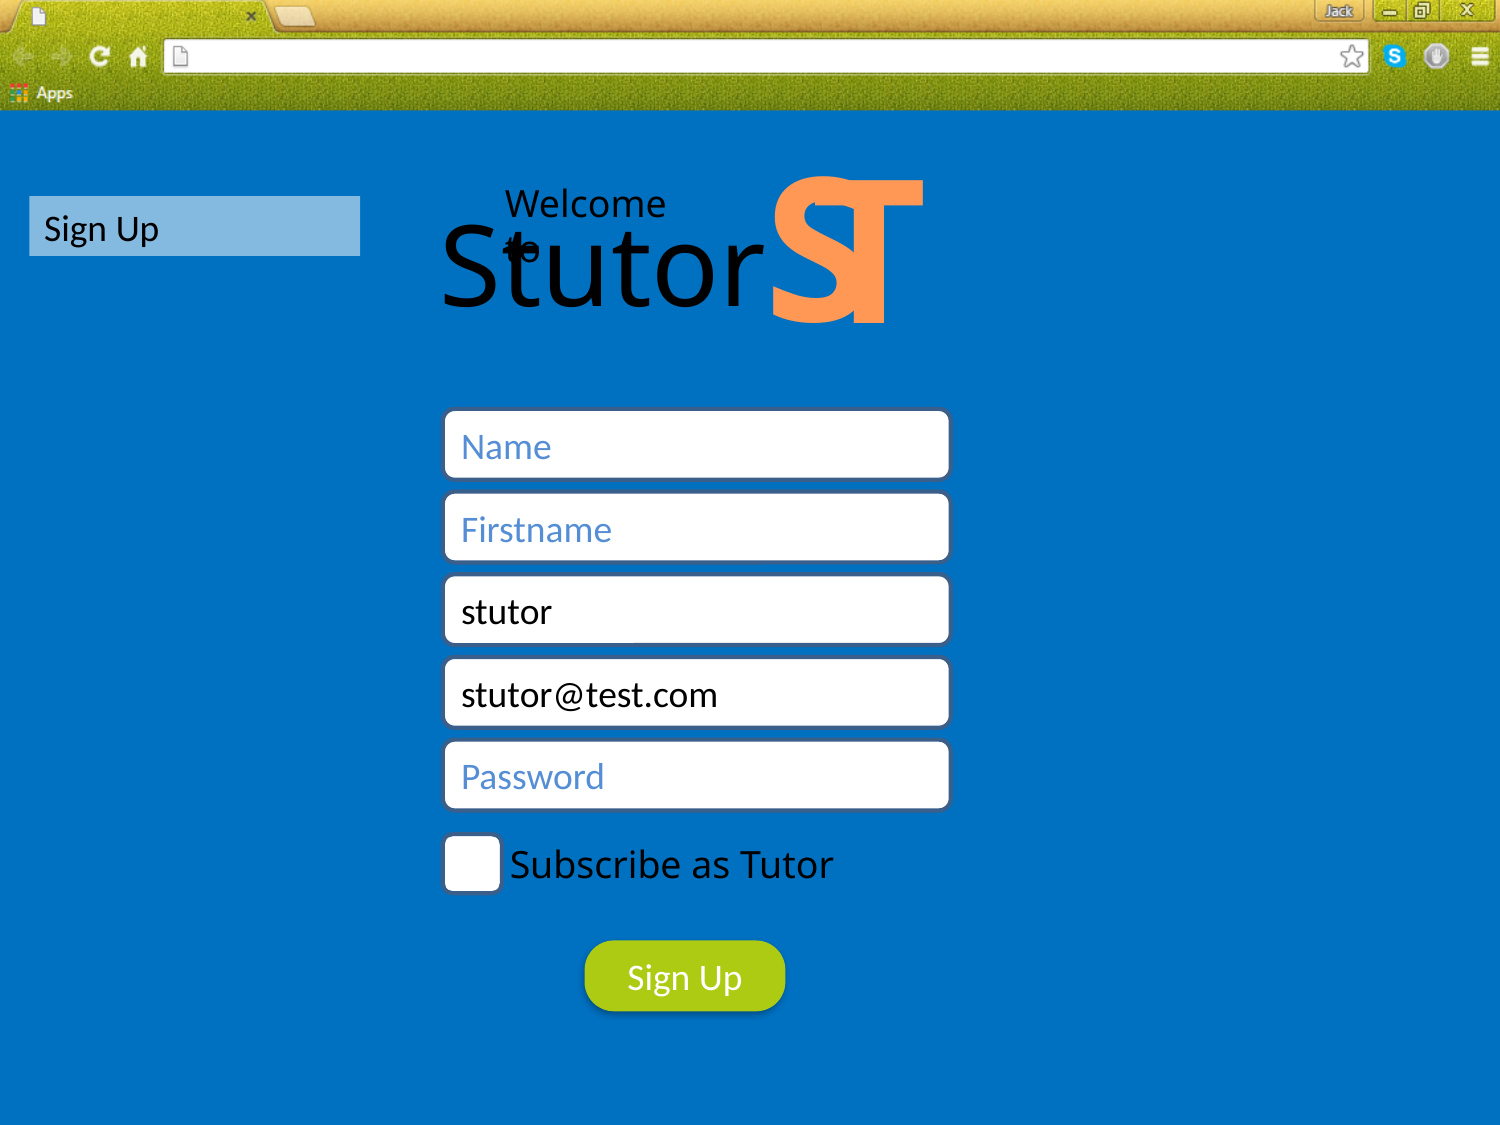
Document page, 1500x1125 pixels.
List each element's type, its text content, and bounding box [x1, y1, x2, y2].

text_box [440, 831, 504, 896]
text_box [0, 0, 1500, 1125]
text_box Sign Up [582, 938, 788, 1014]
